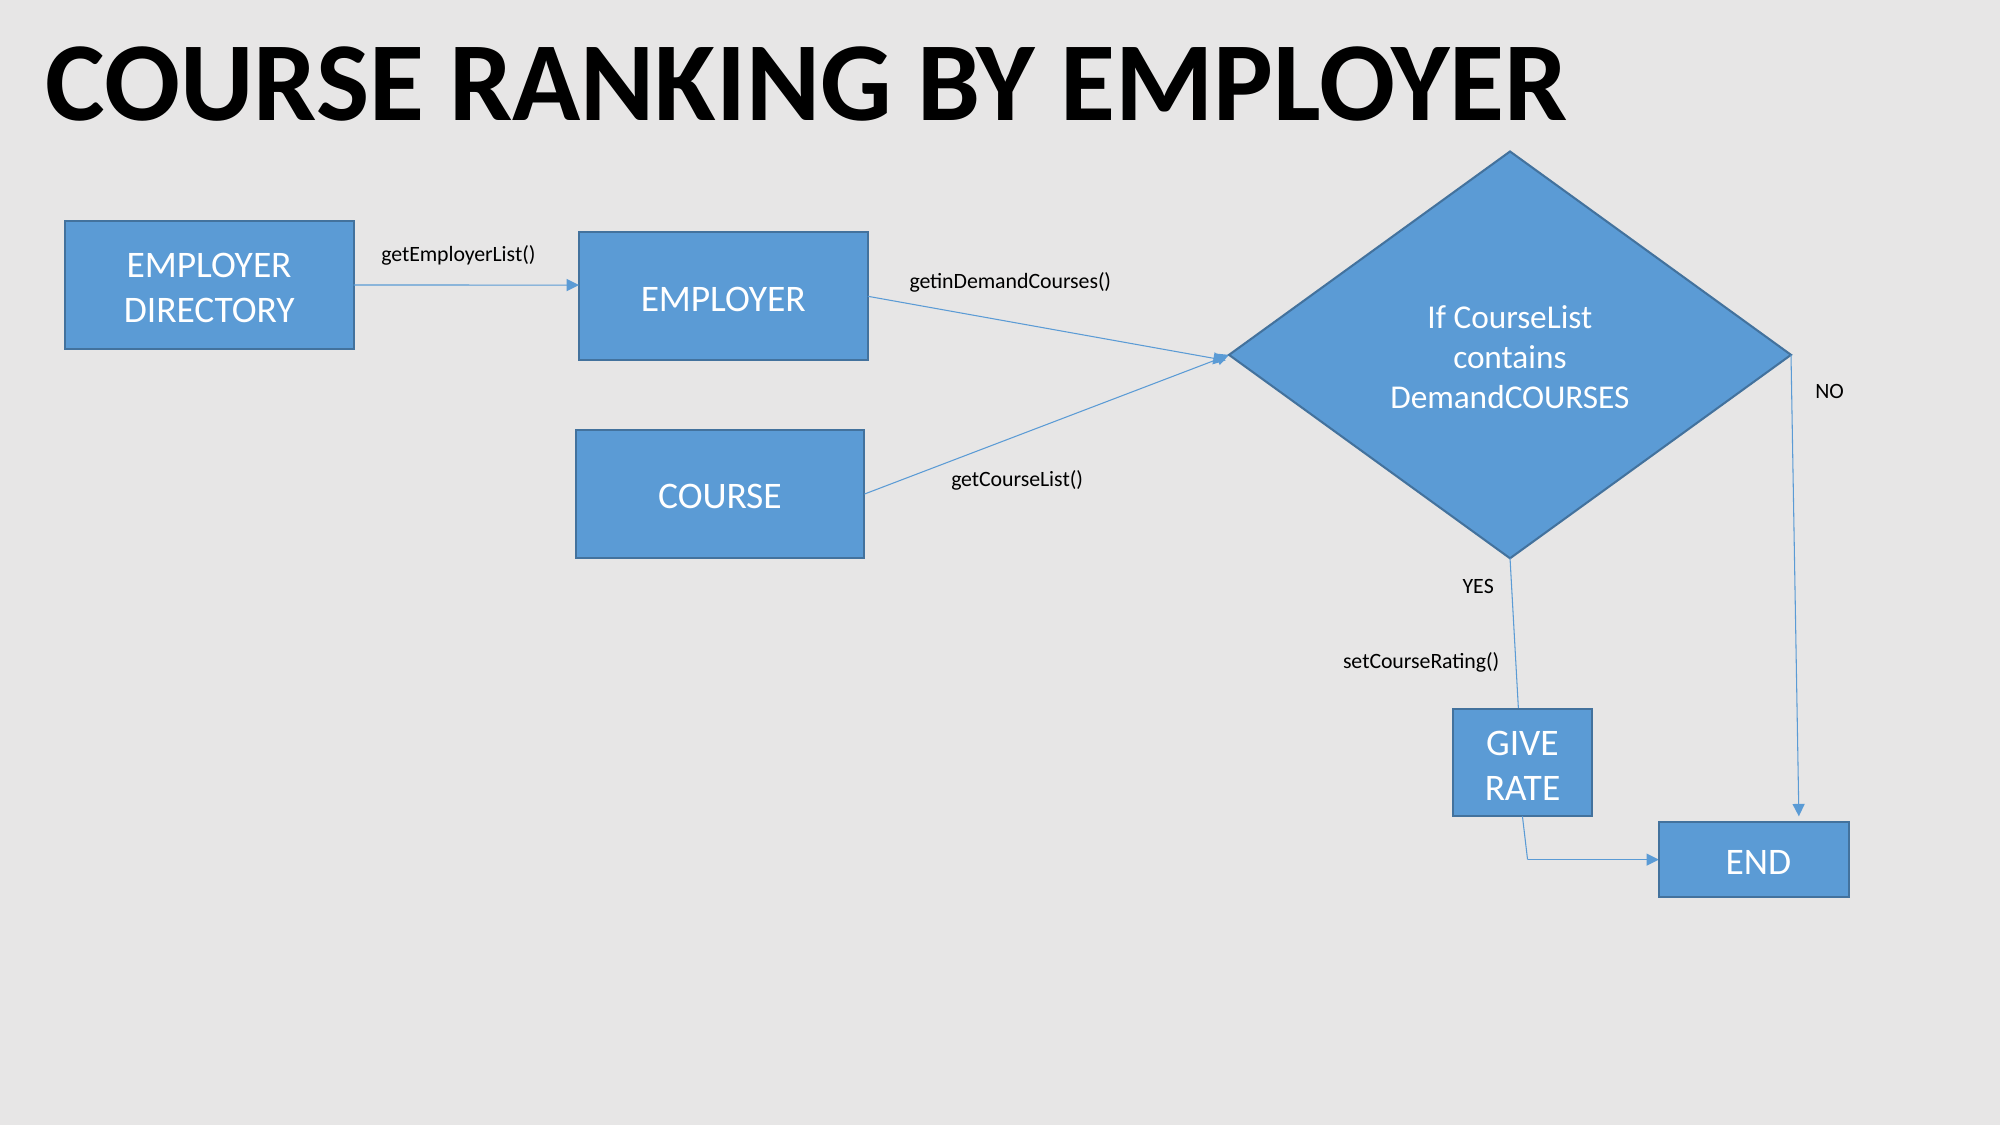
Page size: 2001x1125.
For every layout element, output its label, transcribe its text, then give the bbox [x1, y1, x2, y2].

text_box END [1658, 821, 1850, 898]
text_box EMPLOYER [578, 231, 869, 361]
text_box COURSE [575, 429, 865, 559]
text_box getinDemandCourses() [894, 258, 1178, 296]
text_box GIVE RATE [1452, 708, 1593, 817]
text_box YES [1519, 564, 1523, 606]
text_box EMPLOYER DIRECTORY [64, 220, 355, 350]
text_box getCourseList() [936, 495, 1136, 499]
text_box YES [1448, 564, 1510, 606]
text_box If CourseList contains DemandCOURSES [1228, 150, 1792, 559]
text_box setCourseRating() [1328, 639, 1510, 681]
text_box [867, 296, 1226, 354]
text_box COURSE RANKING BY EMPLOYER [30, 0, 1585, 150]
text_box setCourseRating() [1519, 639, 1528, 681]
text_box getEmployerList() [366, 232, 566, 274]
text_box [1510, 558, 1519, 709]
text_box NO [1800, 369, 1876, 411]
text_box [1522, 816, 1528, 860]
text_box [1790, 354, 1799, 817]
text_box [864, 354, 1230, 495]
